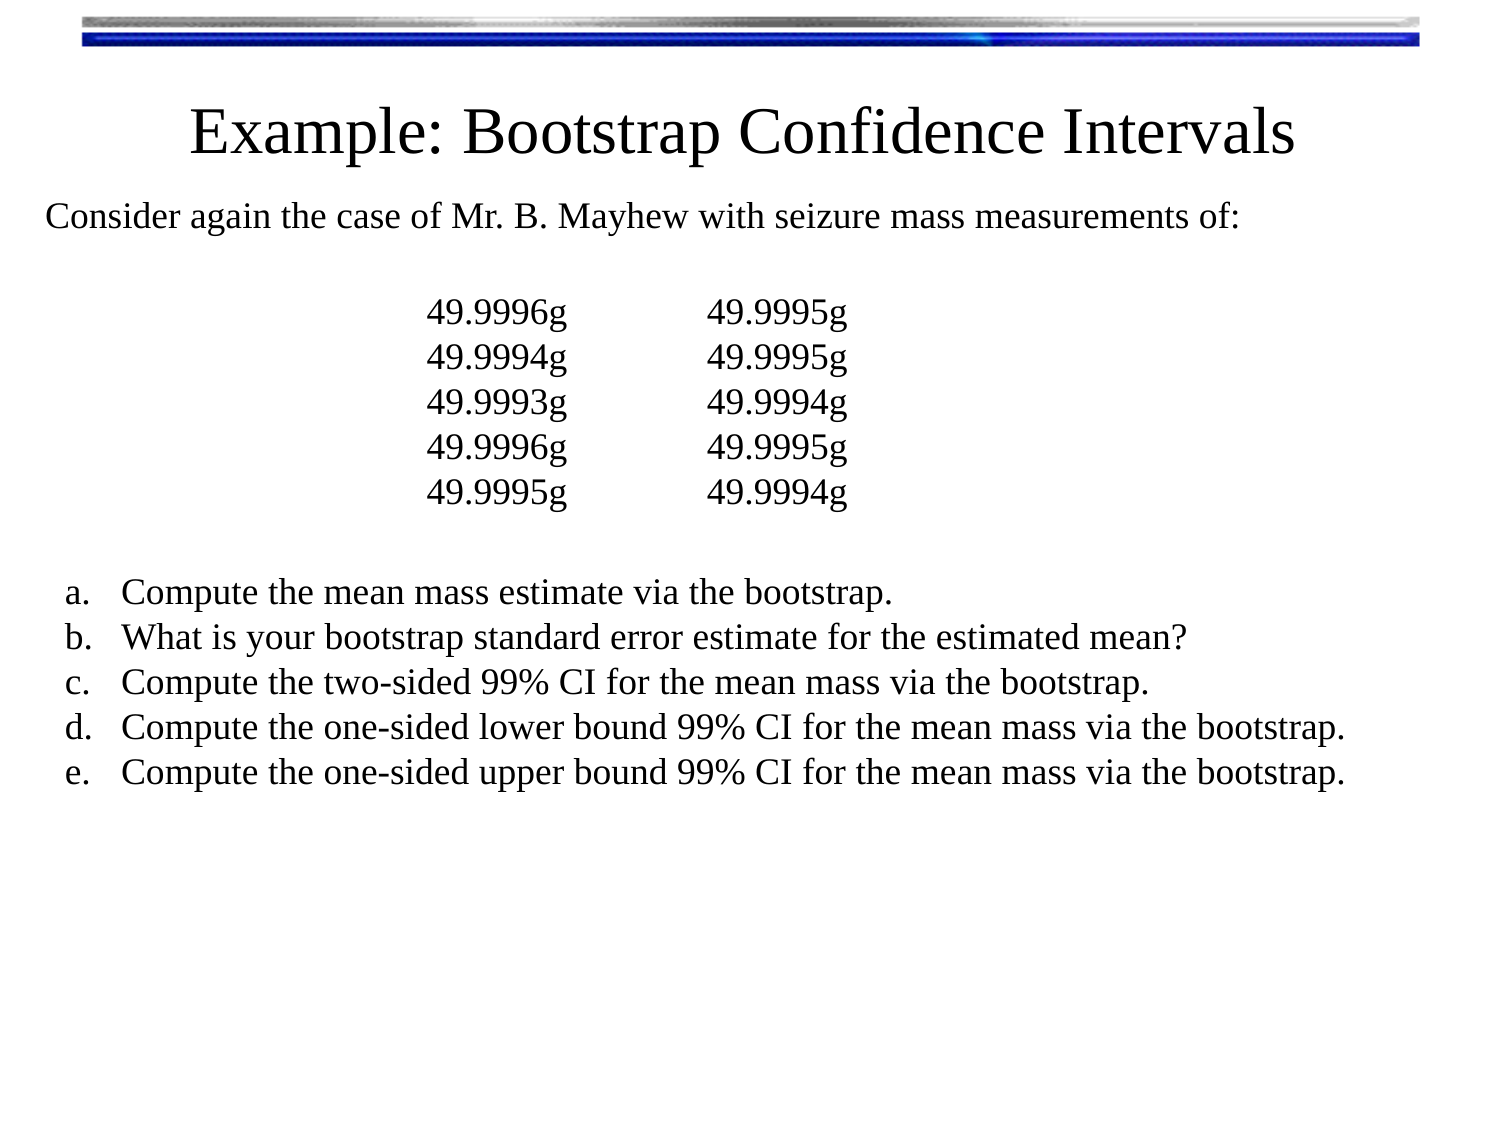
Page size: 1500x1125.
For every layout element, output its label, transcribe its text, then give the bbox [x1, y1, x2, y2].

text_box Example: Bootstrap Confidence Intervals [37, 64, 1450, 190]
text_box 49.9995g 49.9995g 49.9994g 49.9995g 49.9994g [692, 280, 894, 520]
text_box Consider again the case of Mr. B. Mayhew with seizure mass measurements of: [30, 183, 1429, 244]
picture [79, 12, 1426, 52]
text_box 49.9996g 49.9994g 49.9993g 49.9996g 49.9995g [411, 280, 602, 520]
text_box Compute the mean mass estimate via the bootstrap. What is your bootstrap standard error estimate for the estimated mean? Compute the two-sided 99% CI for the mean mass via the bootstrap. Compute the one-sided lower bound 99% CI for the mean mass via the bootstrap. Compute the one-sided upper bound 99% CI for the mean mass via the bootstrap. [49, 559, 1448, 800]
